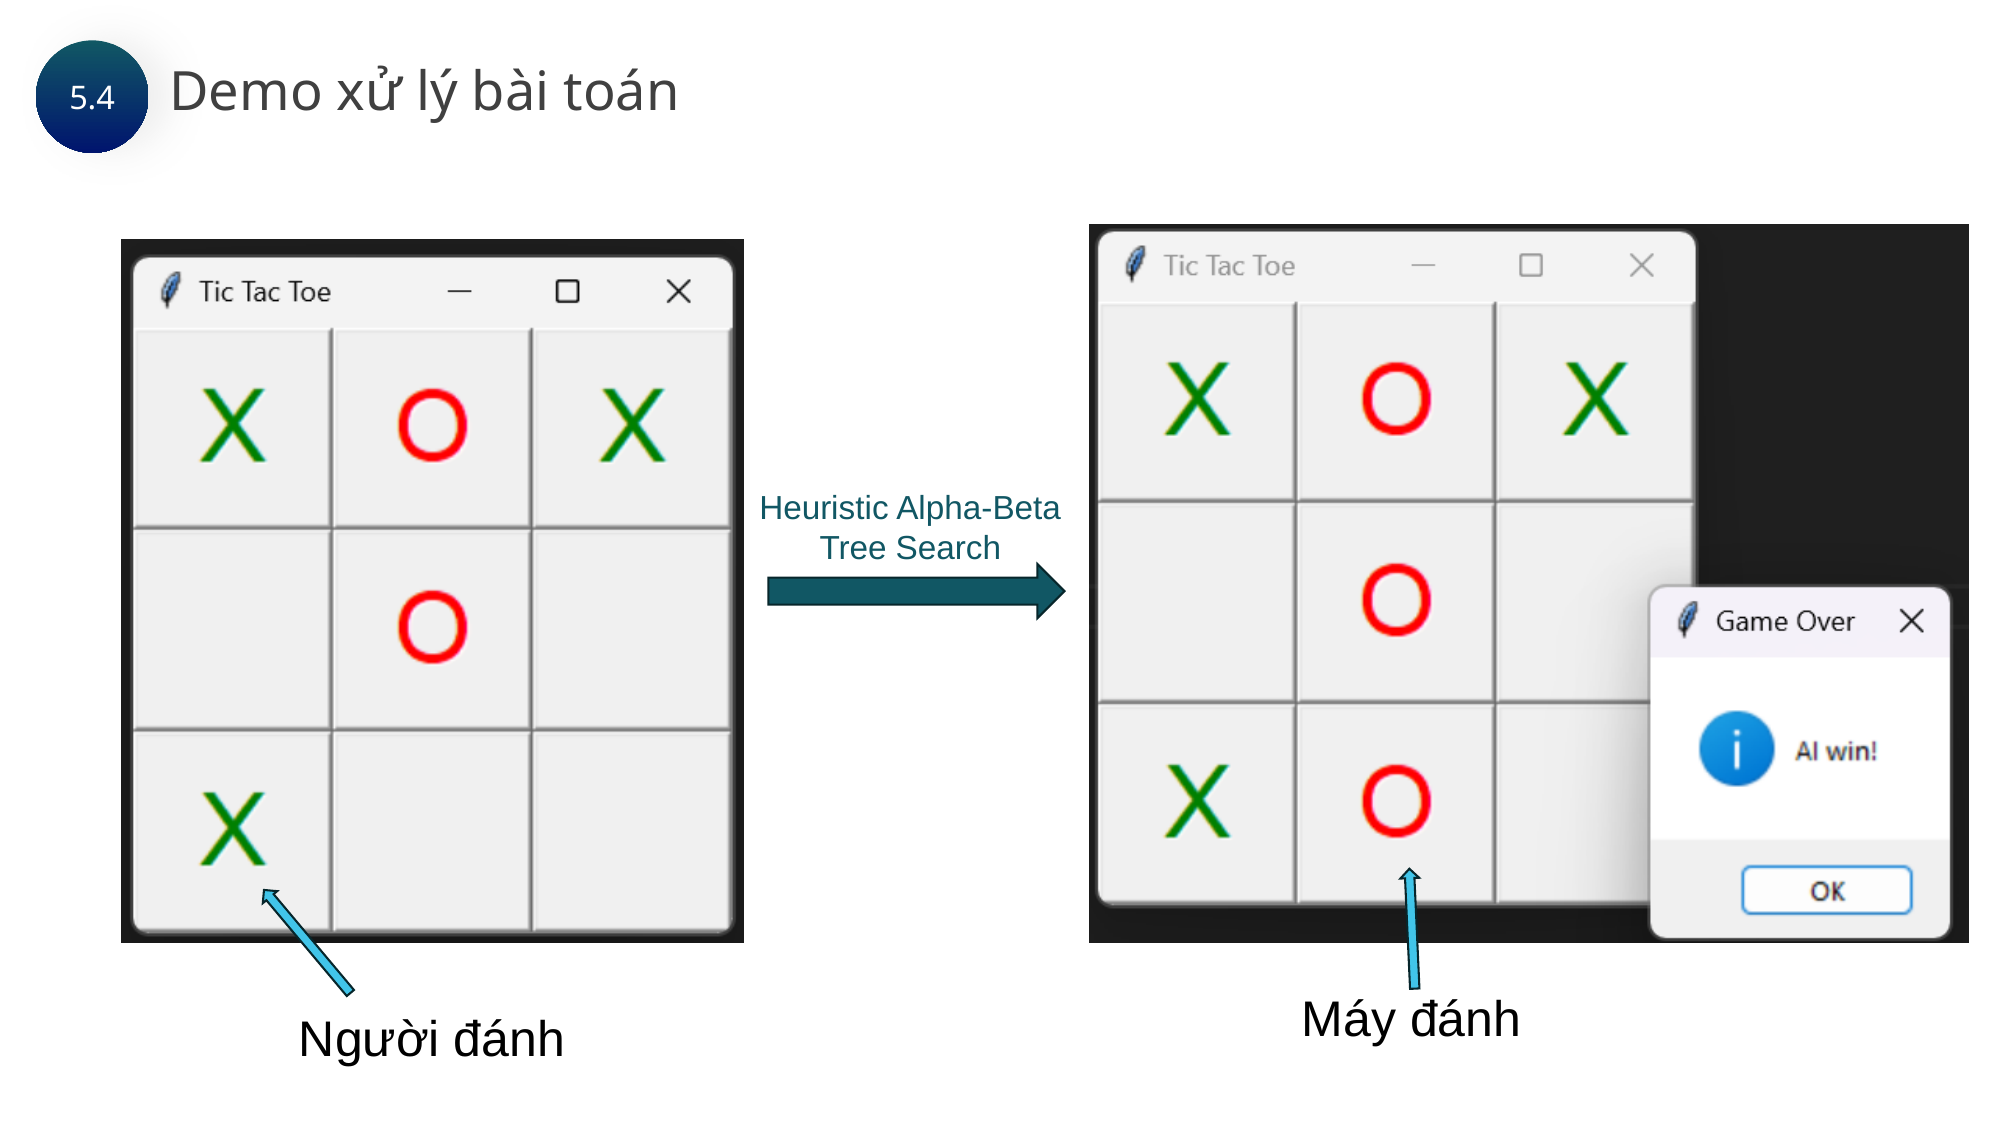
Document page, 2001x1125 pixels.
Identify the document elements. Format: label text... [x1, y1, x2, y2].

text_box [300, 943, 356, 998]
text_box Người đánh [284, 998, 580, 1074]
text_box Máy đánh [1287, 978, 1537, 1054]
picture [121, 239, 744, 943]
text_box 5.4 [34, 39, 150, 154]
text_box [767, 574, 1066, 621]
picture [1089, 224, 1969, 943]
text_box Demo xử lý bài toán [158, 50, 1328, 153]
text_box Heuristic Alpha-Beta Tree Search [744, 478, 1077, 574]
text_box [1406, 943, 1421, 990]
